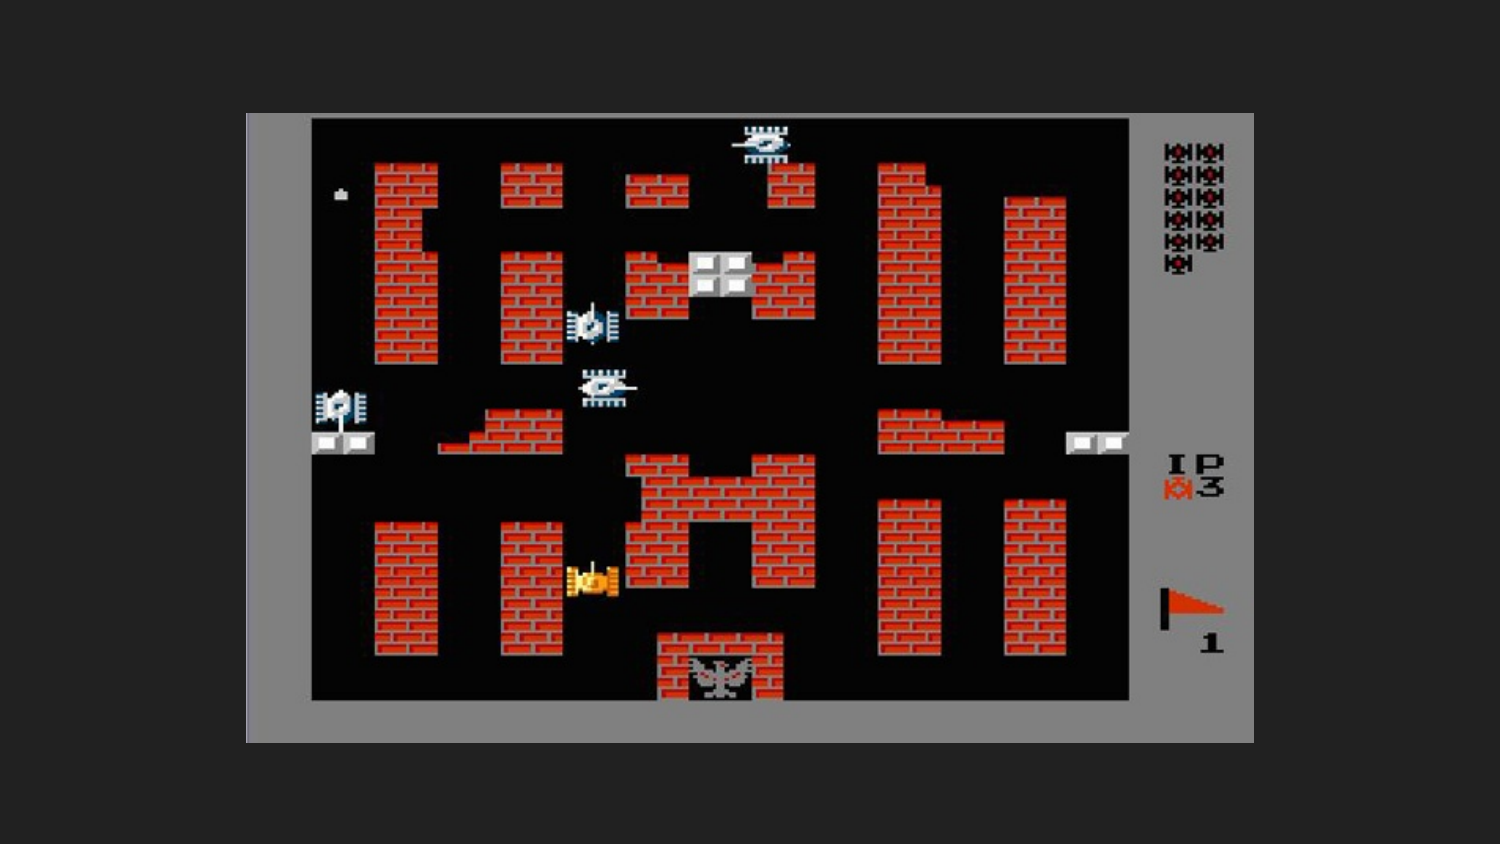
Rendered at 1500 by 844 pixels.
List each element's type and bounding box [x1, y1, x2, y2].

picture [246, 112, 1254, 743]
